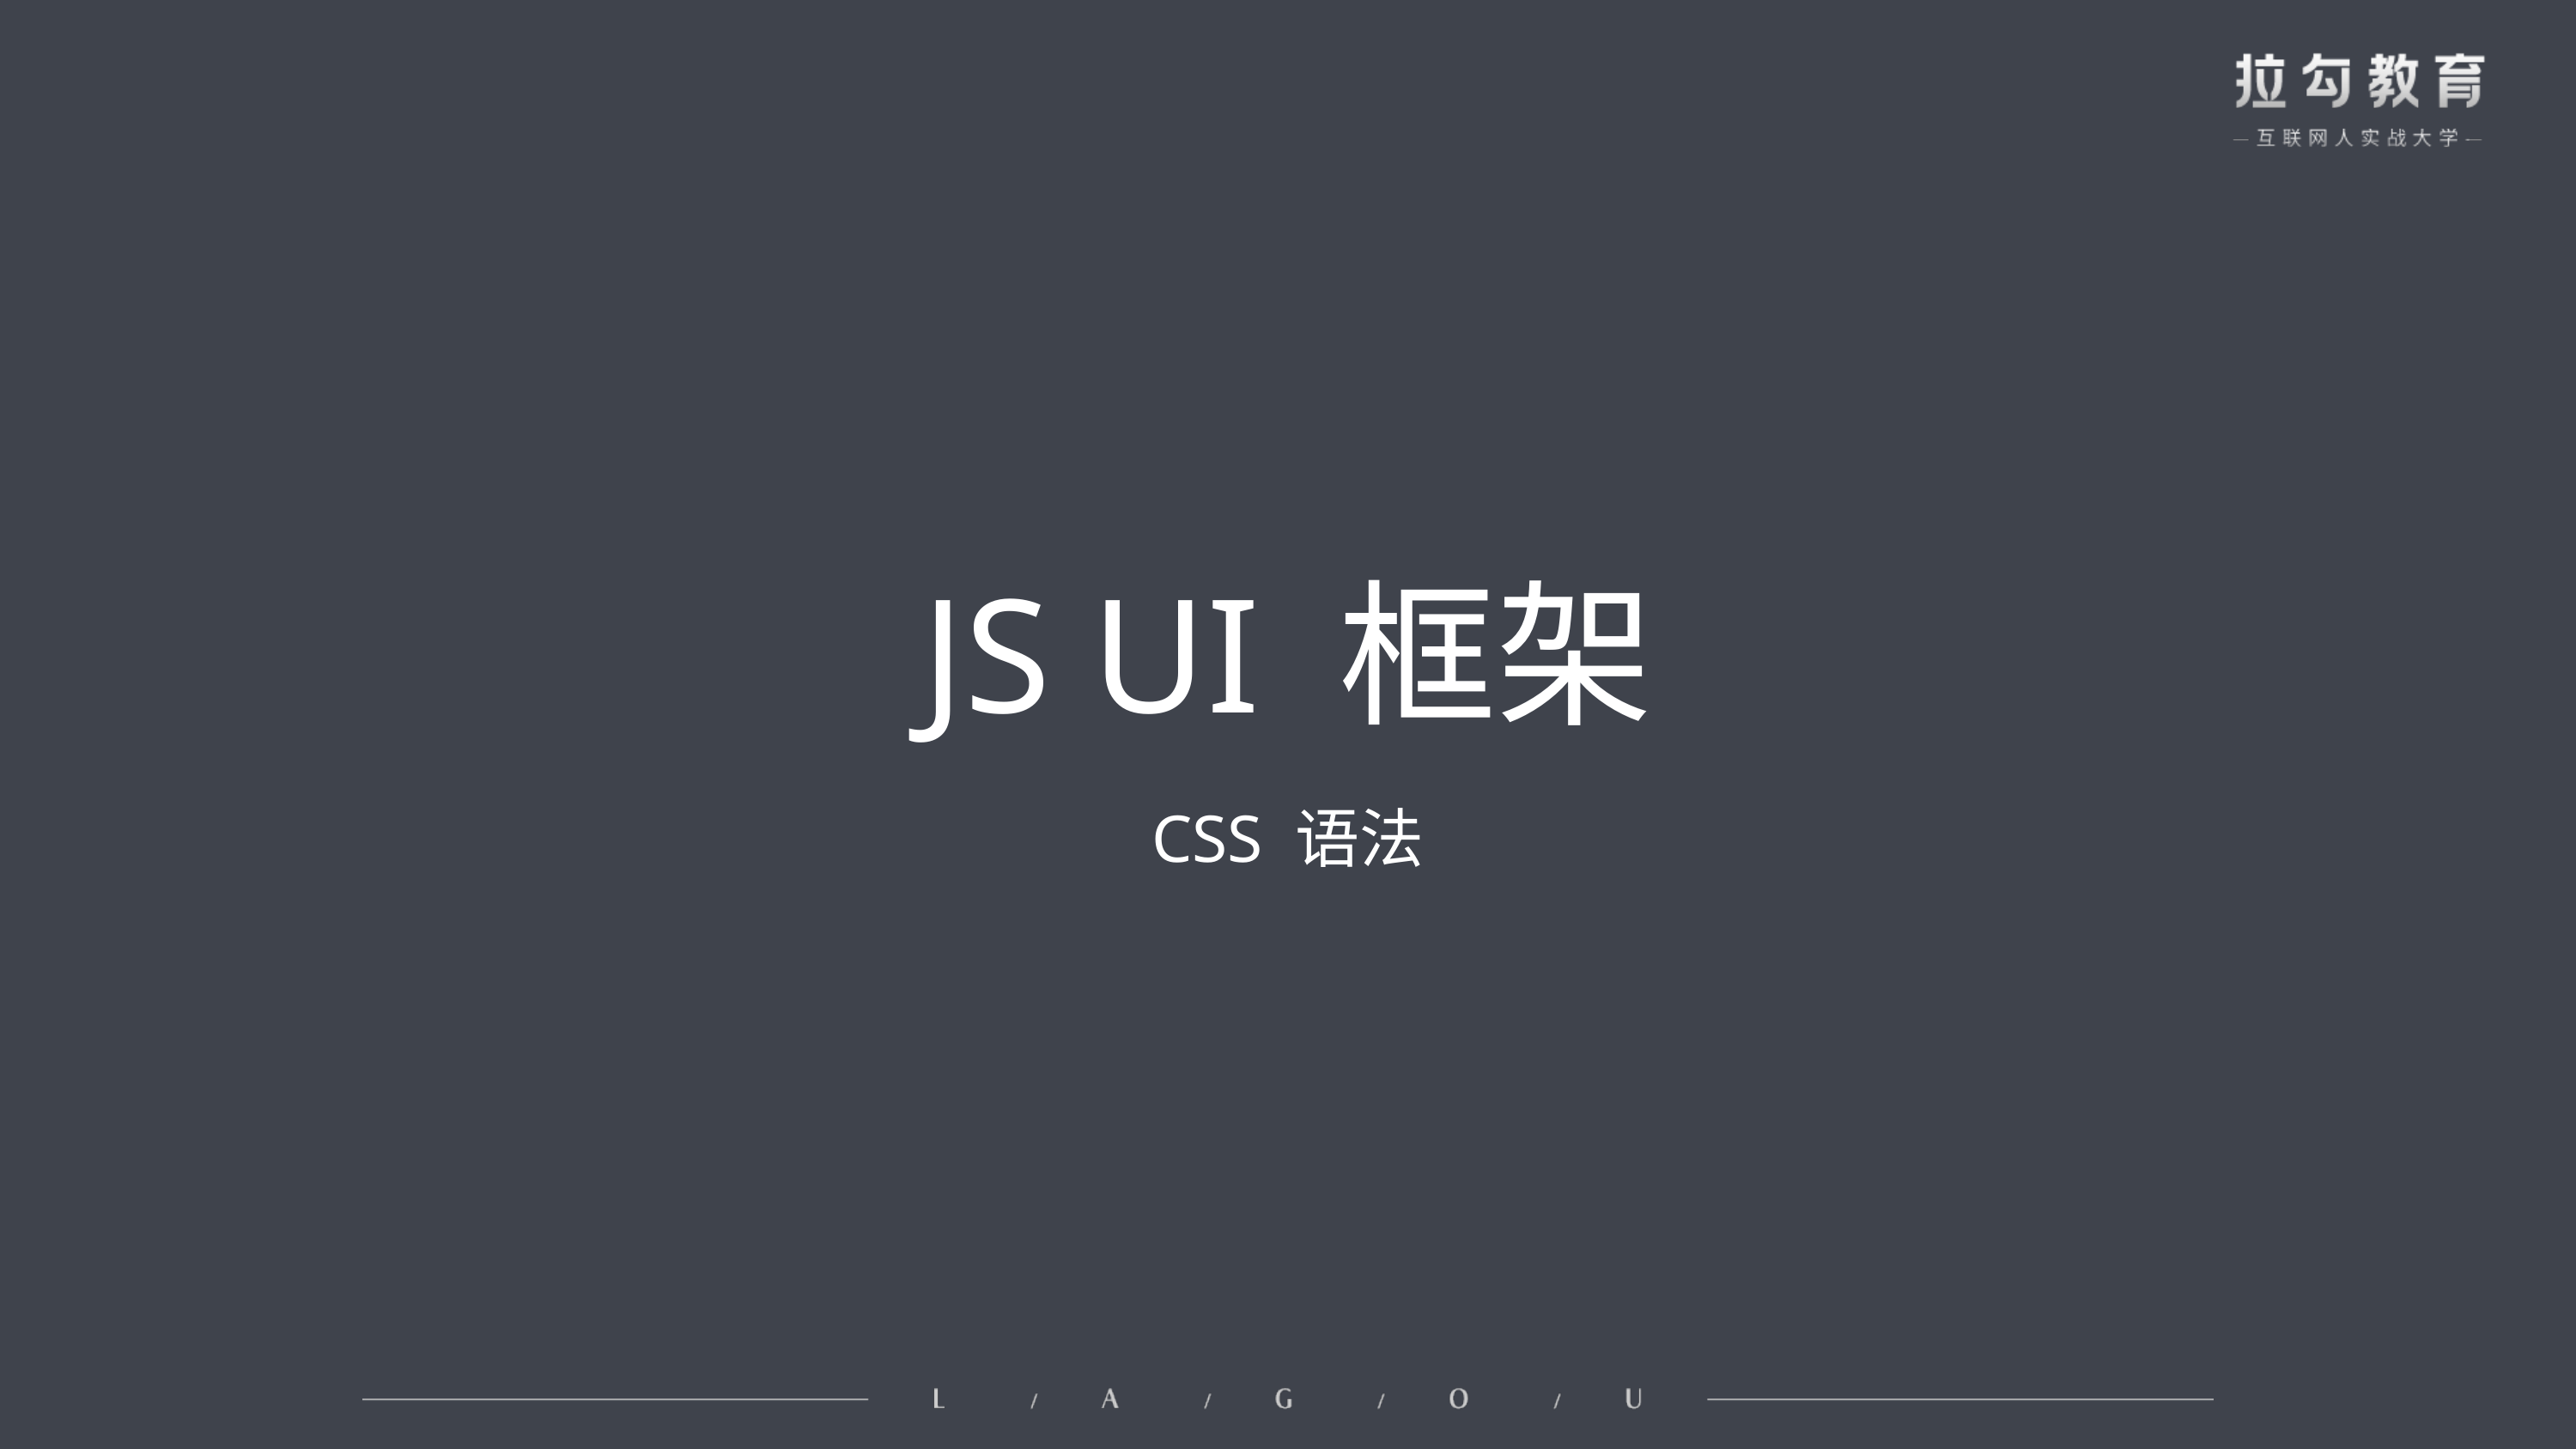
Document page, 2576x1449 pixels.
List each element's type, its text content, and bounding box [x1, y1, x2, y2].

picture [2182, 11, 2541, 197]
picture [362, 1374, 2214, 1425]
title JS UI 框架 [177, 361, 2399, 753]
list CSS 语法 [177, 753, 2399, 1088]
